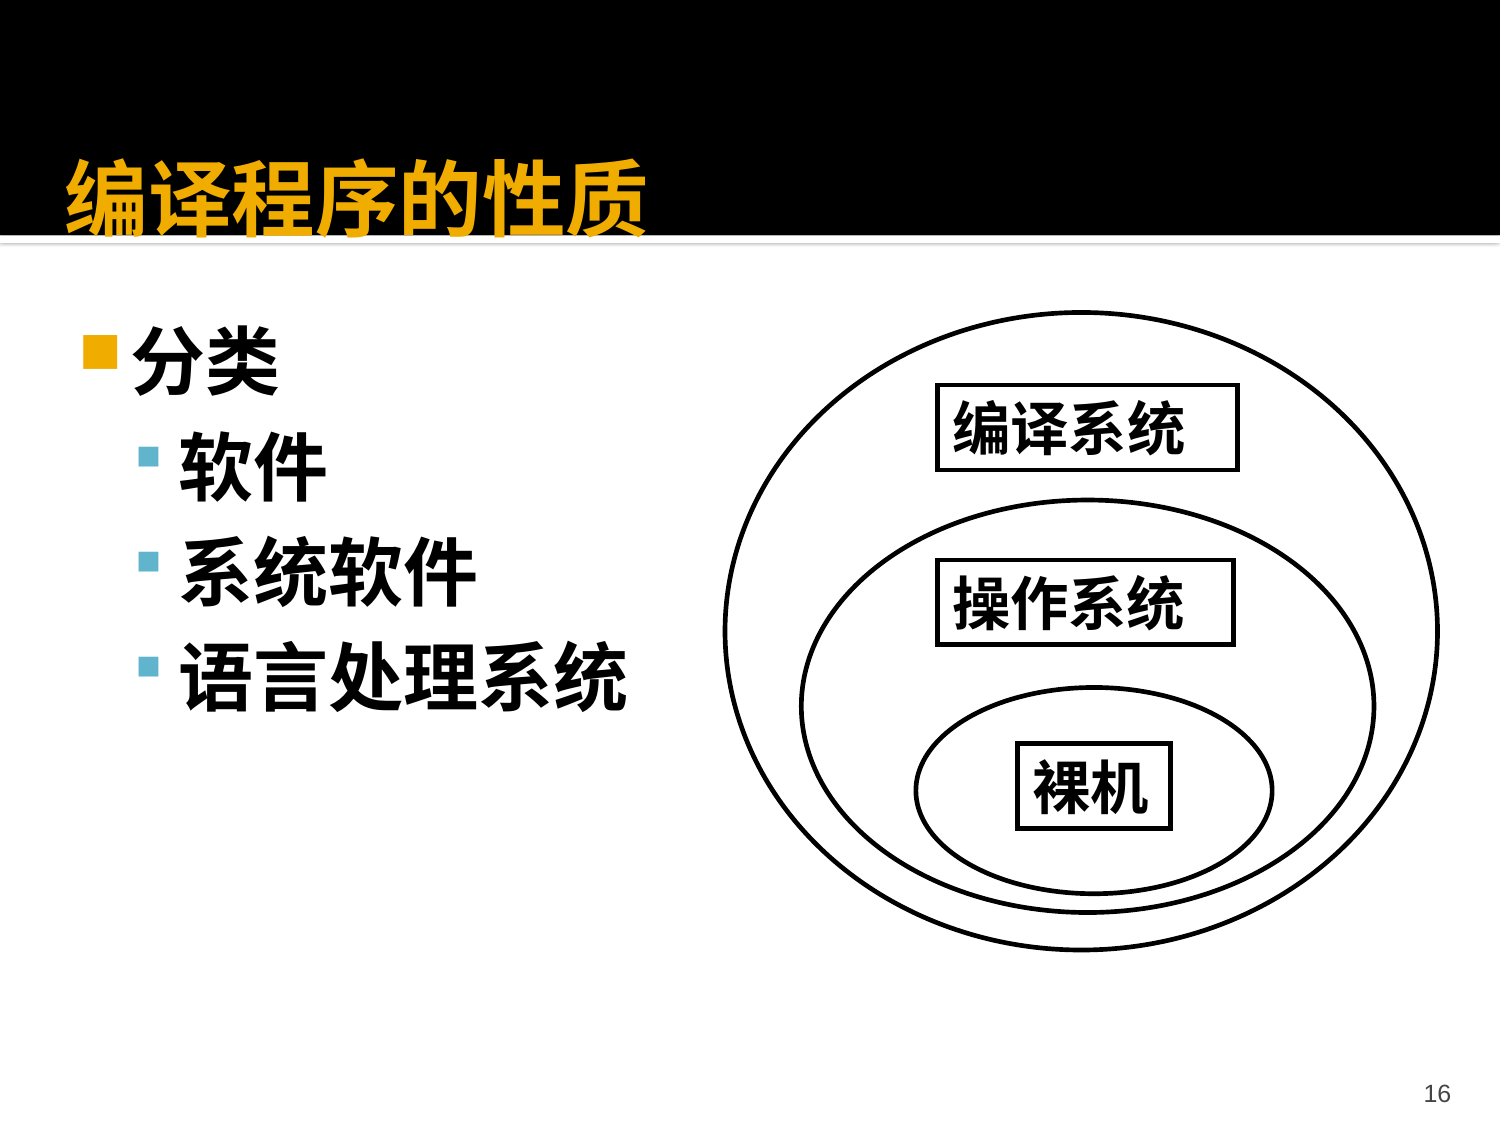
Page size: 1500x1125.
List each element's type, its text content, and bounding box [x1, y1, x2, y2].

list 分类 软件 系统软件 语言处理系统 [49, 299, 663, 763]
text_box 裸机 [1017, 743, 1171, 829]
text_box 编译系统 [937, 385, 1238, 470]
slide_number 16 [1345, 1062, 1467, 1108]
text_box [801, 500, 1374, 913]
title 编译程序的性质 [49, 139, 1446, 255]
text_box [915, 687, 1273, 894]
text_box [725, 312, 1438, 951]
text_box 操作系统 [937, 560, 1234, 645]
